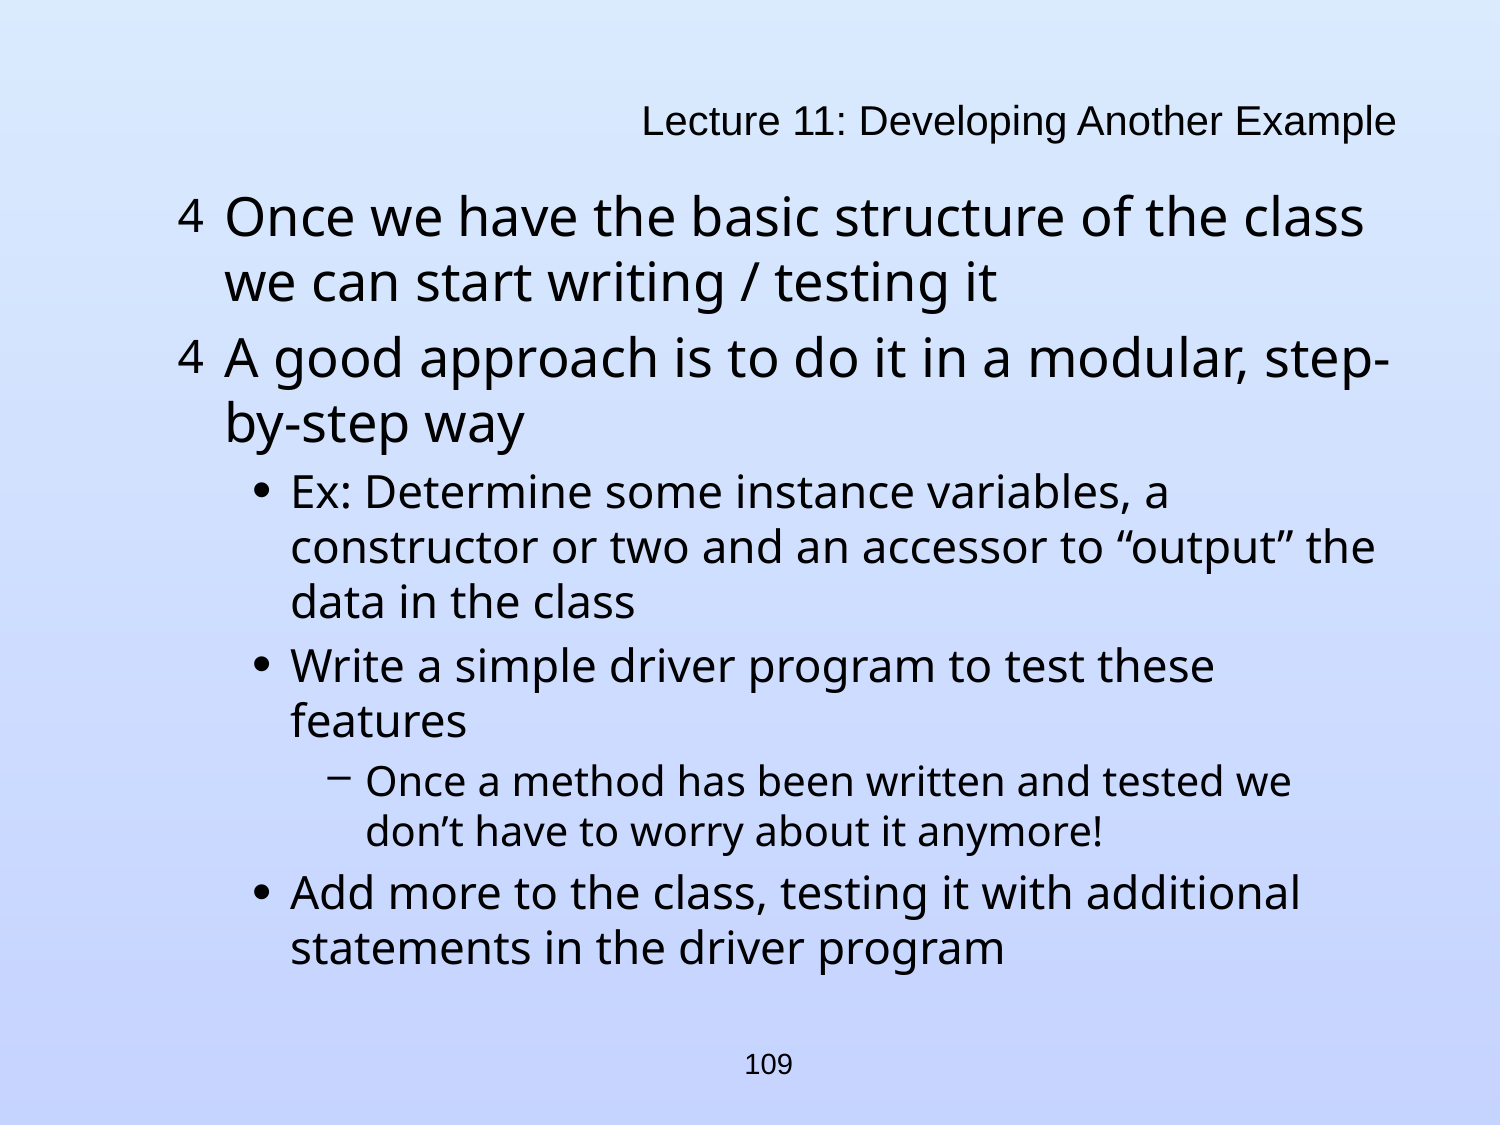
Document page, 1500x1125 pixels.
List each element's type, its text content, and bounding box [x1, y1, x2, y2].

list Once we have the basic structure of the class we can start writing / testing it A good approach is to do it in a modular, step-by-step way Ex: Determine some instance variables, a constructor or two and an accessor to “output” the data in the class Write a simple driver program to test these features Once a method has been written and tested we don’t have to worry about it anymore! Add more to the class, testing it with additional statements in the driver program [87, 174, 1413, 1025]
title Lecture 11: Developing Another Example [87, 99, 1413, 150]
slide_number 109 [612, 1025, 926, 1101]
